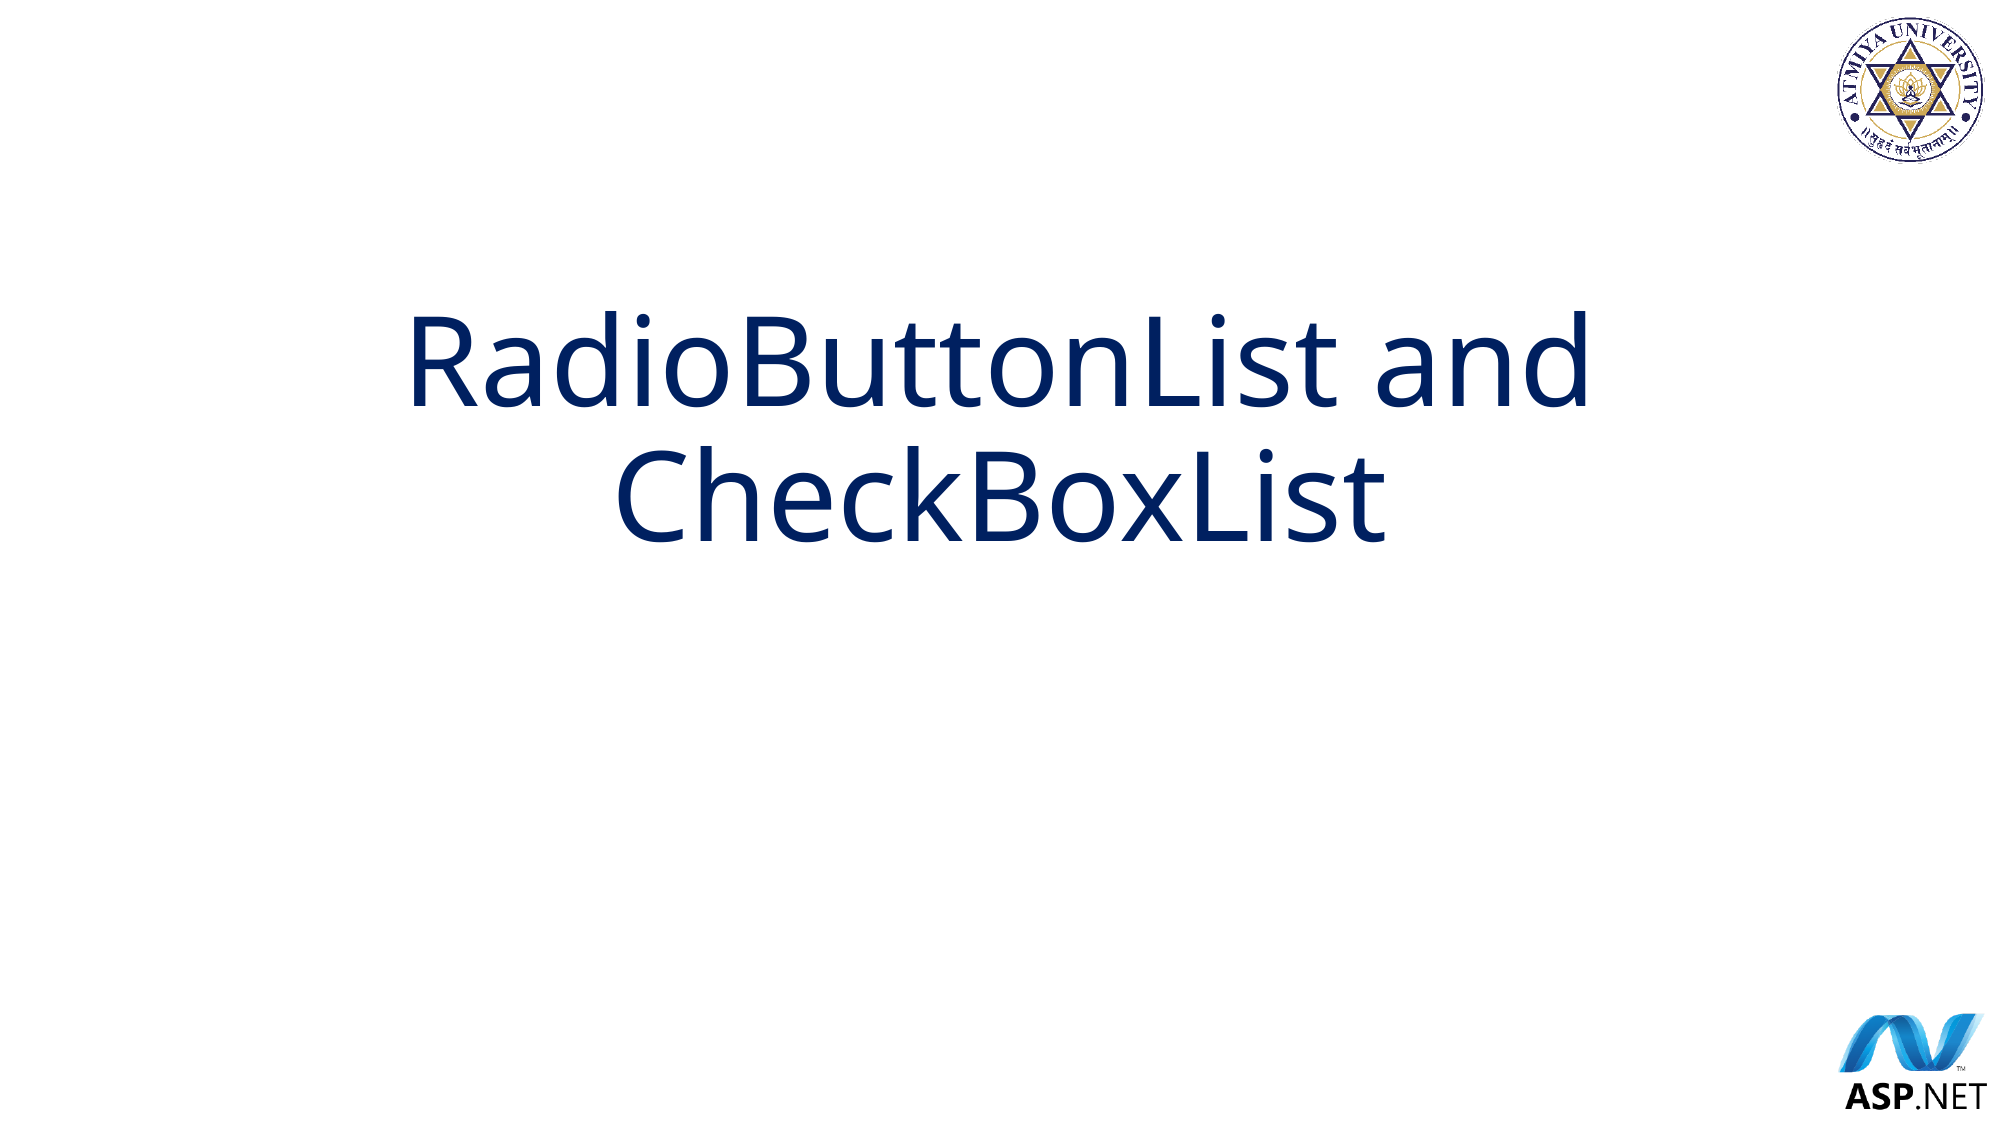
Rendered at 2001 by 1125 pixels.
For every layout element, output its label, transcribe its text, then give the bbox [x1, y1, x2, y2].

picture [1835, 15, 1985, 164]
picture [1802, 979, 2000, 1125]
title RadioButtonList and CheckBoxList [249, 184, 1750, 576]
